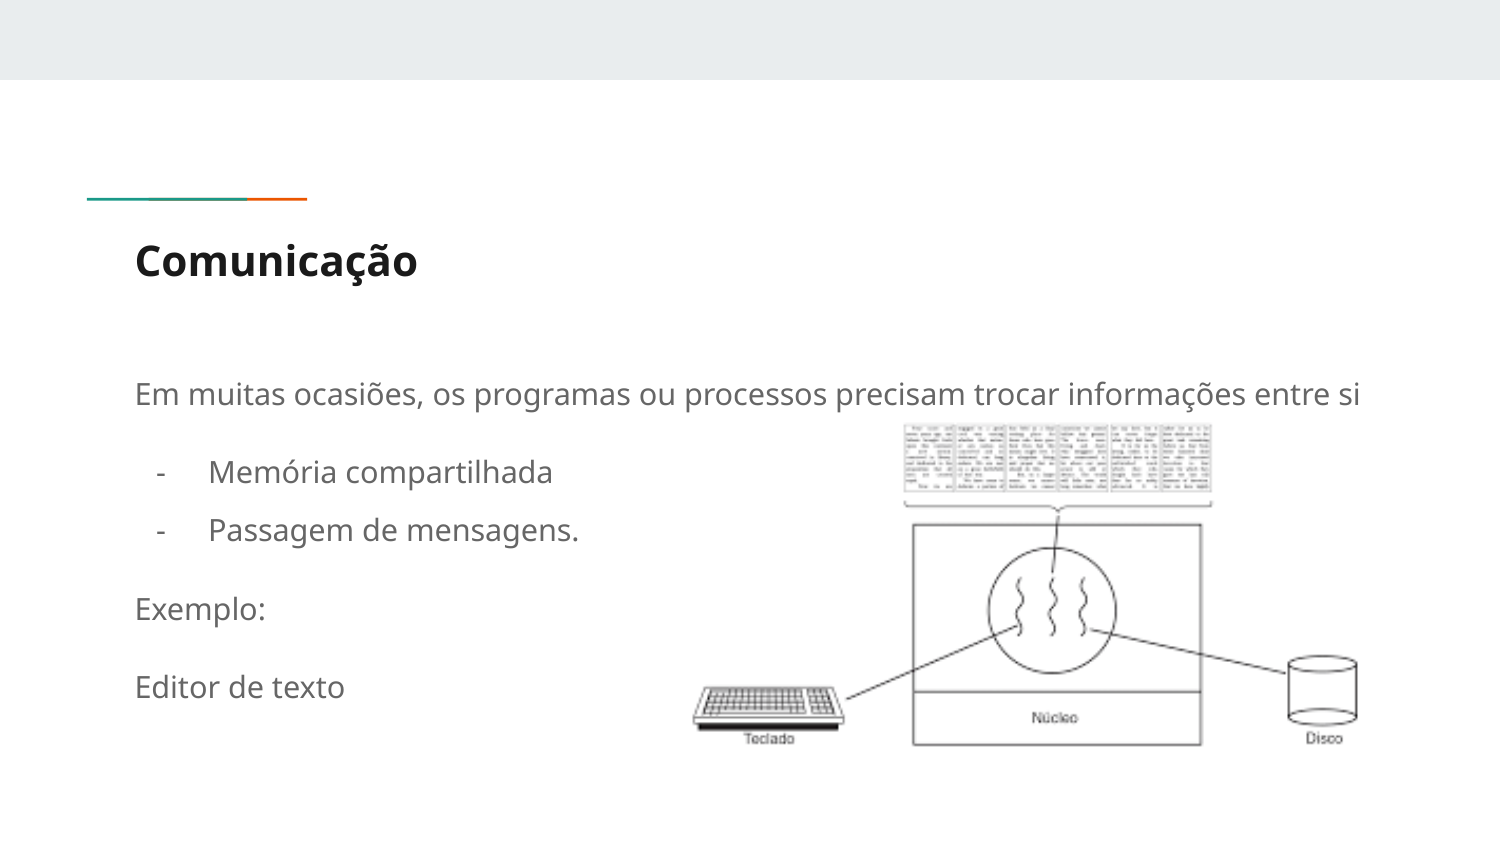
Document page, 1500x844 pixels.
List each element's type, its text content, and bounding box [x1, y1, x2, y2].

picture [687, 421, 1361, 756]
title Comunicação [119, 216, 1381, 305]
list Em muitas ocasiões, os programas ou processos precisam trocar informações entre si Memória compartilhada Passagem de mensagens. Exemplo: Editor de texto [119, 341, 1381, 783]
